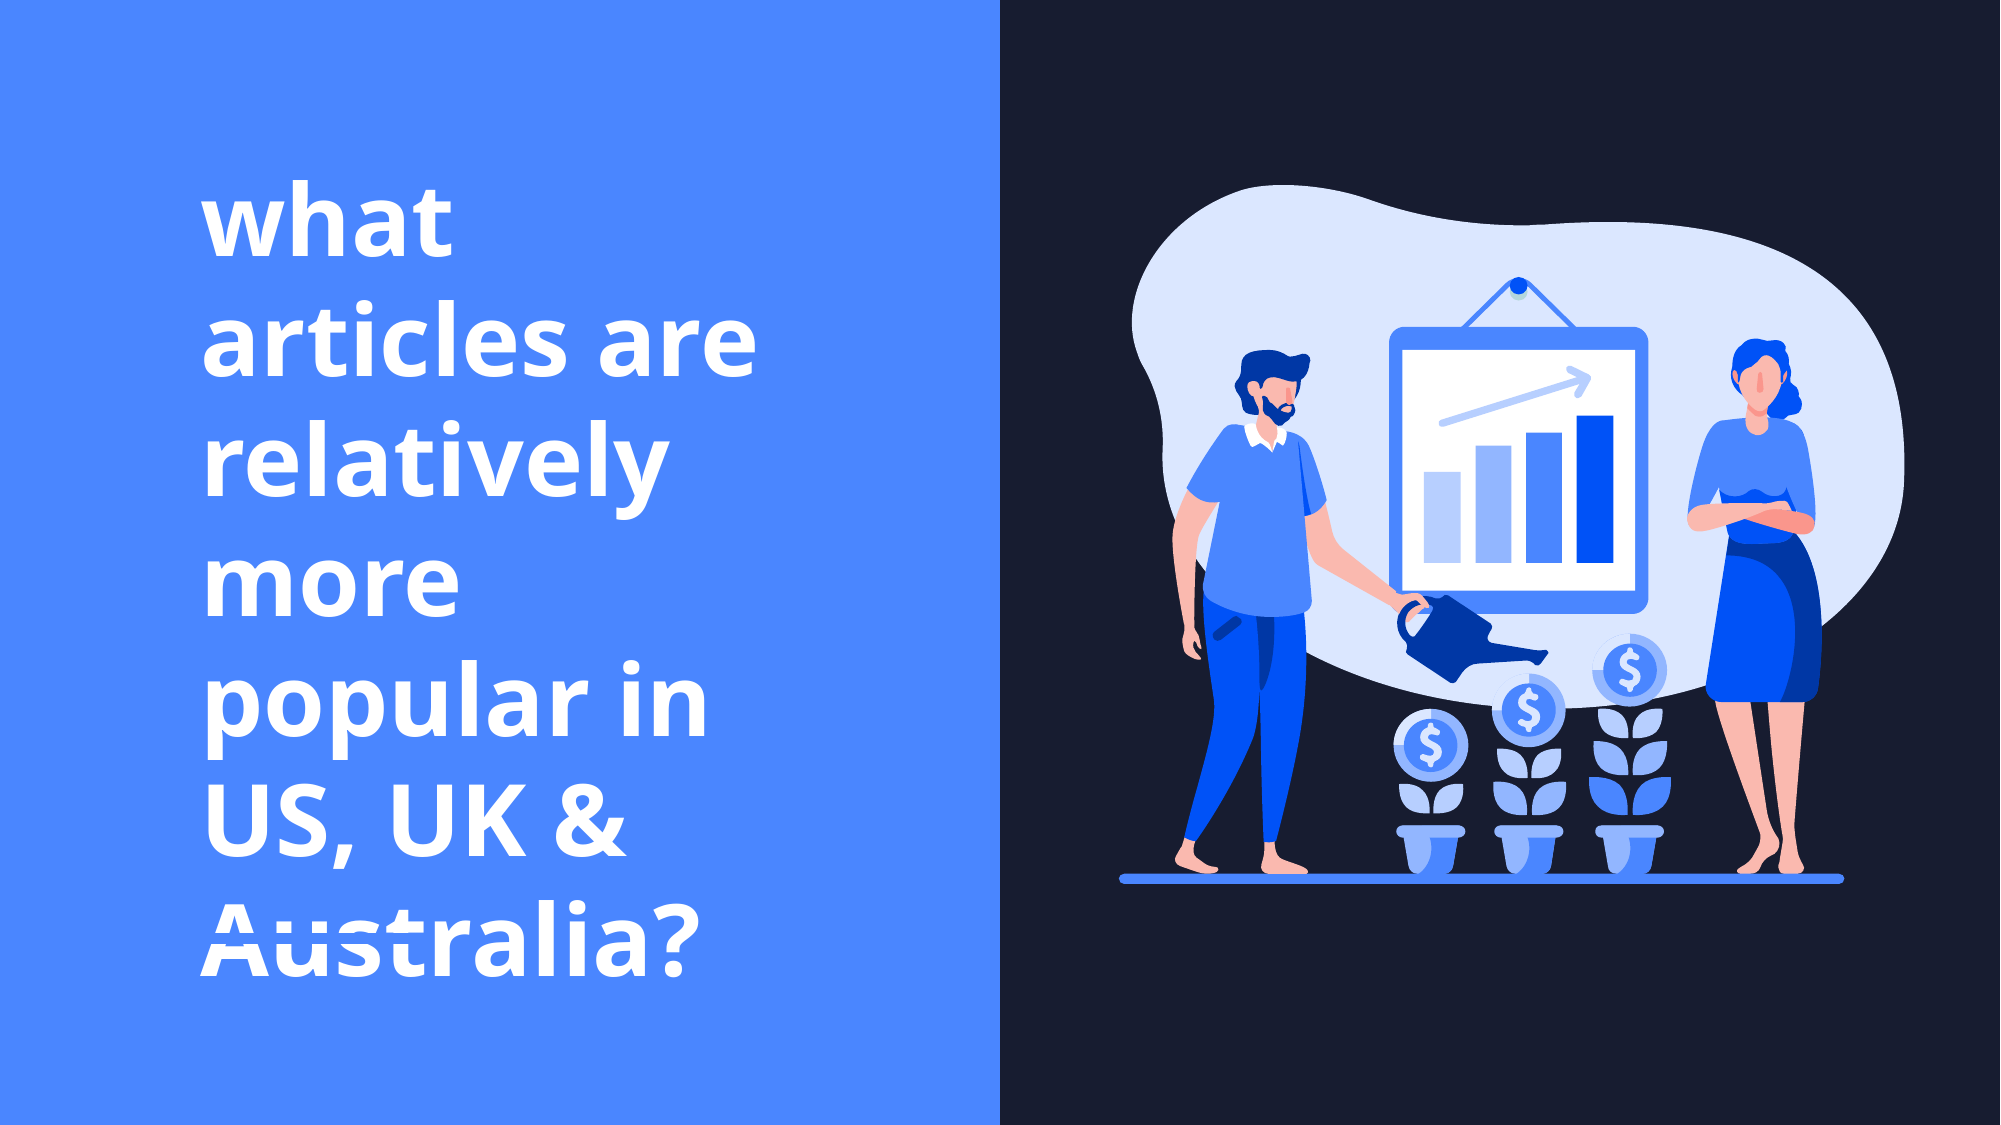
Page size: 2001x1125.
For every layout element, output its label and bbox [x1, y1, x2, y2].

text_box [1681, 338, 1829, 874]
text_box [1118, 873, 1845, 884]
text_box [1131, 185, 1905, 709]
text_box [185, 149, 836, 1010]
text_box [1389, 276, 1649, 614]
text_box [1586, 633, 1674, 874]
text_box [1549, 673, 1569, 874]
text_box [1172, 349, 1549, 876]
text_box [0, 0, 1001, 1125]
